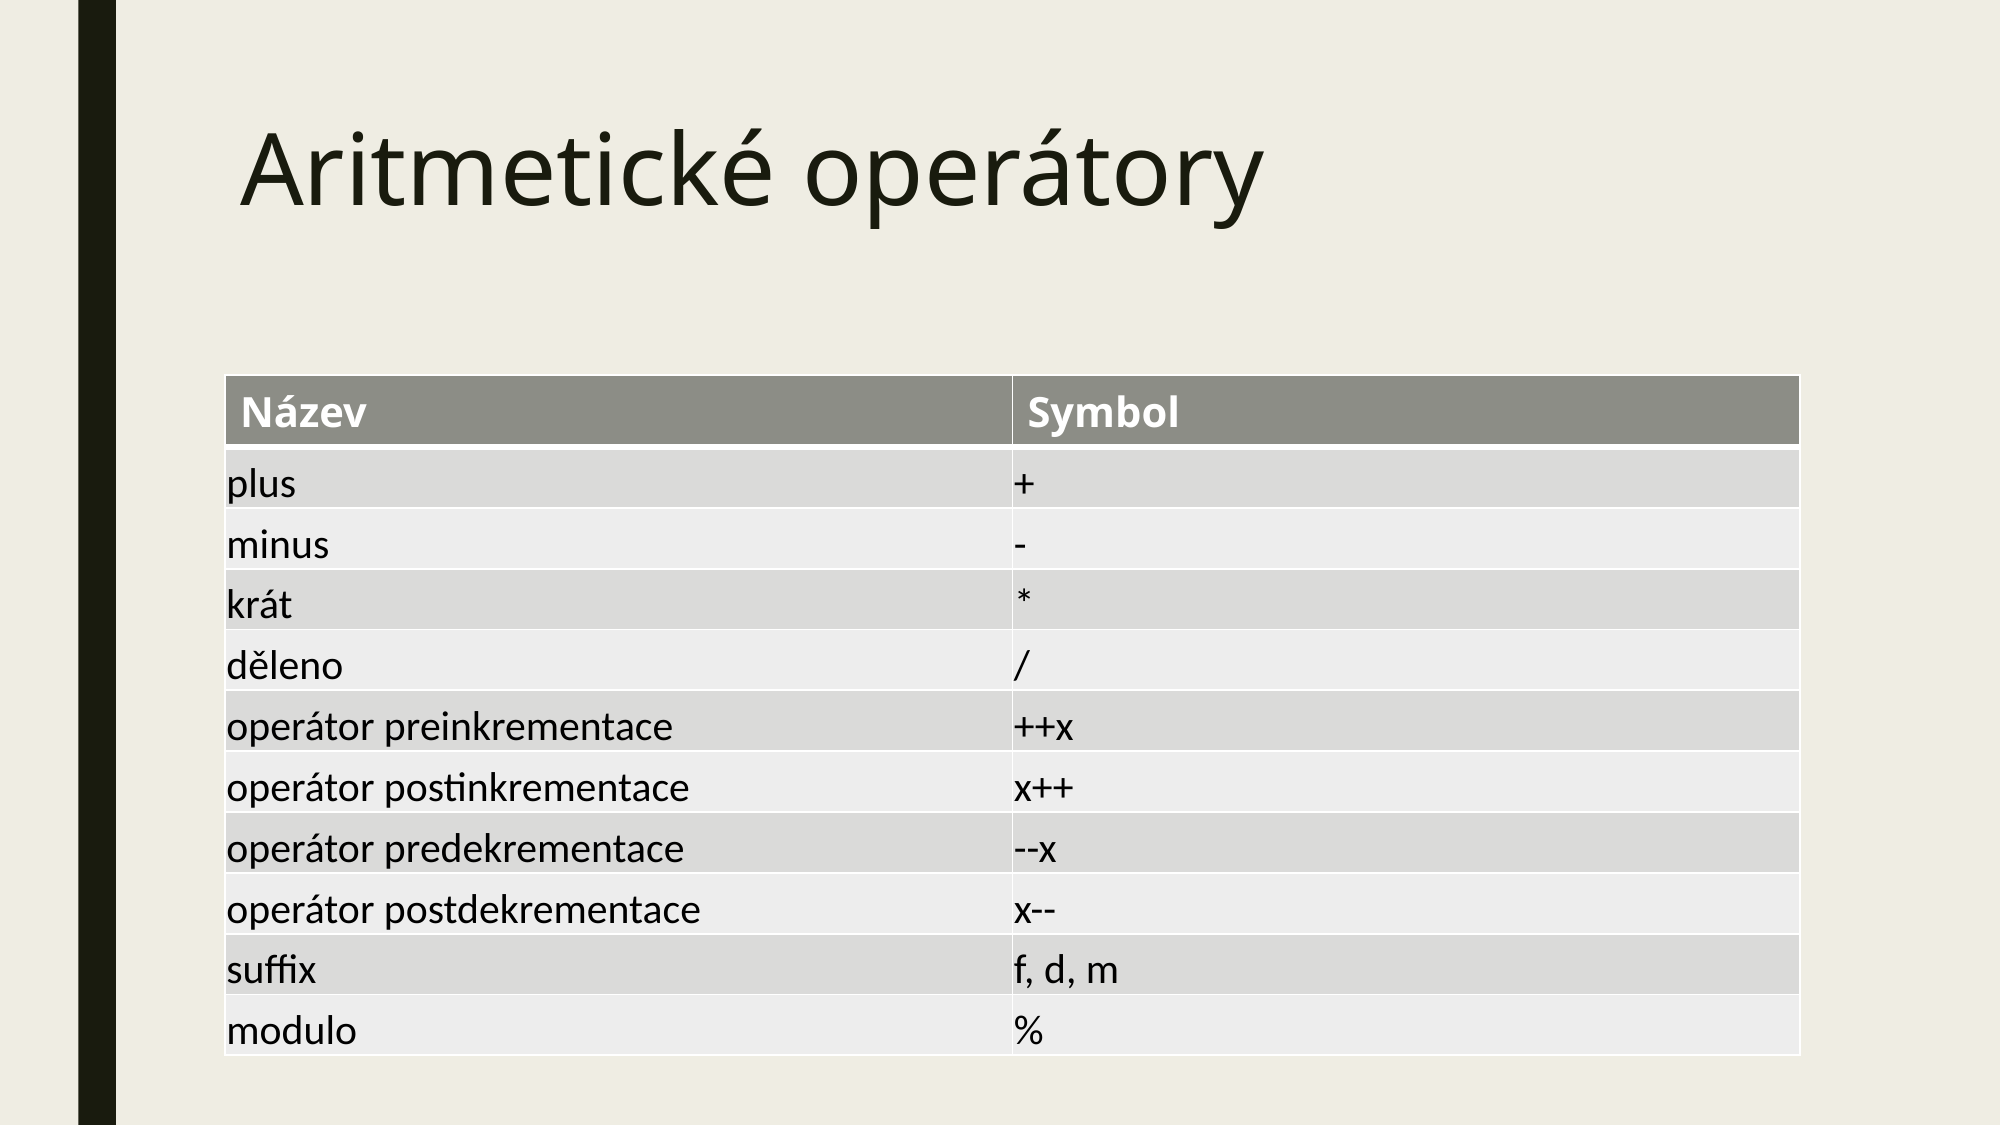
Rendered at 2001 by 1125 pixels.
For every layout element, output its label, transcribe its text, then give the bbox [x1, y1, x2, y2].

table_header Symbol [1013, 376, 1799, 444]
table_cell suffix [226, 935, 1012, 994]
table_cell plus [226, 450, 1012, 507]
table_cell krát [226, 570, 1012, 629]
table_cell modulo [226, 995, 1012, 1054]
table_cell x++ [1013, 752, 1799, 811]
table_cell operátor preinkrementace [226, 691, 1012, 750]
title Aritmetické operátory [225, 112, 1800, 248]
table_cell + [1013, 450, 1799, 507]
table_cell ++x [1013, 691, 1799, 750]
table_cell / [1013, 630, 1799, 689]
table_cell operátor postinkrementace [226, 752, 1012, 811]
table_cell f, d, m [1013, 935, 1799, 994]
table_cell operátor postdekrementace [226, 874, 1012, 933]
table_header Název [226, 376, 1012, 444]
table_cell --x [1013, 813, 1799, 872]
table_cell minus [226, 509, 1012, 568]
table_cell x-- [1013, 874, 1799, 933]
table_cell operátor predekrementace [226, 813, 1012, 872]
table_cell * [1013, 570, 1799, 629]
table_cell % [1013, 995, 1799, 1054]
table_cell děleno [226, 630, 1012, 689]
table_cell - [1013, 509, 1799, 568]
